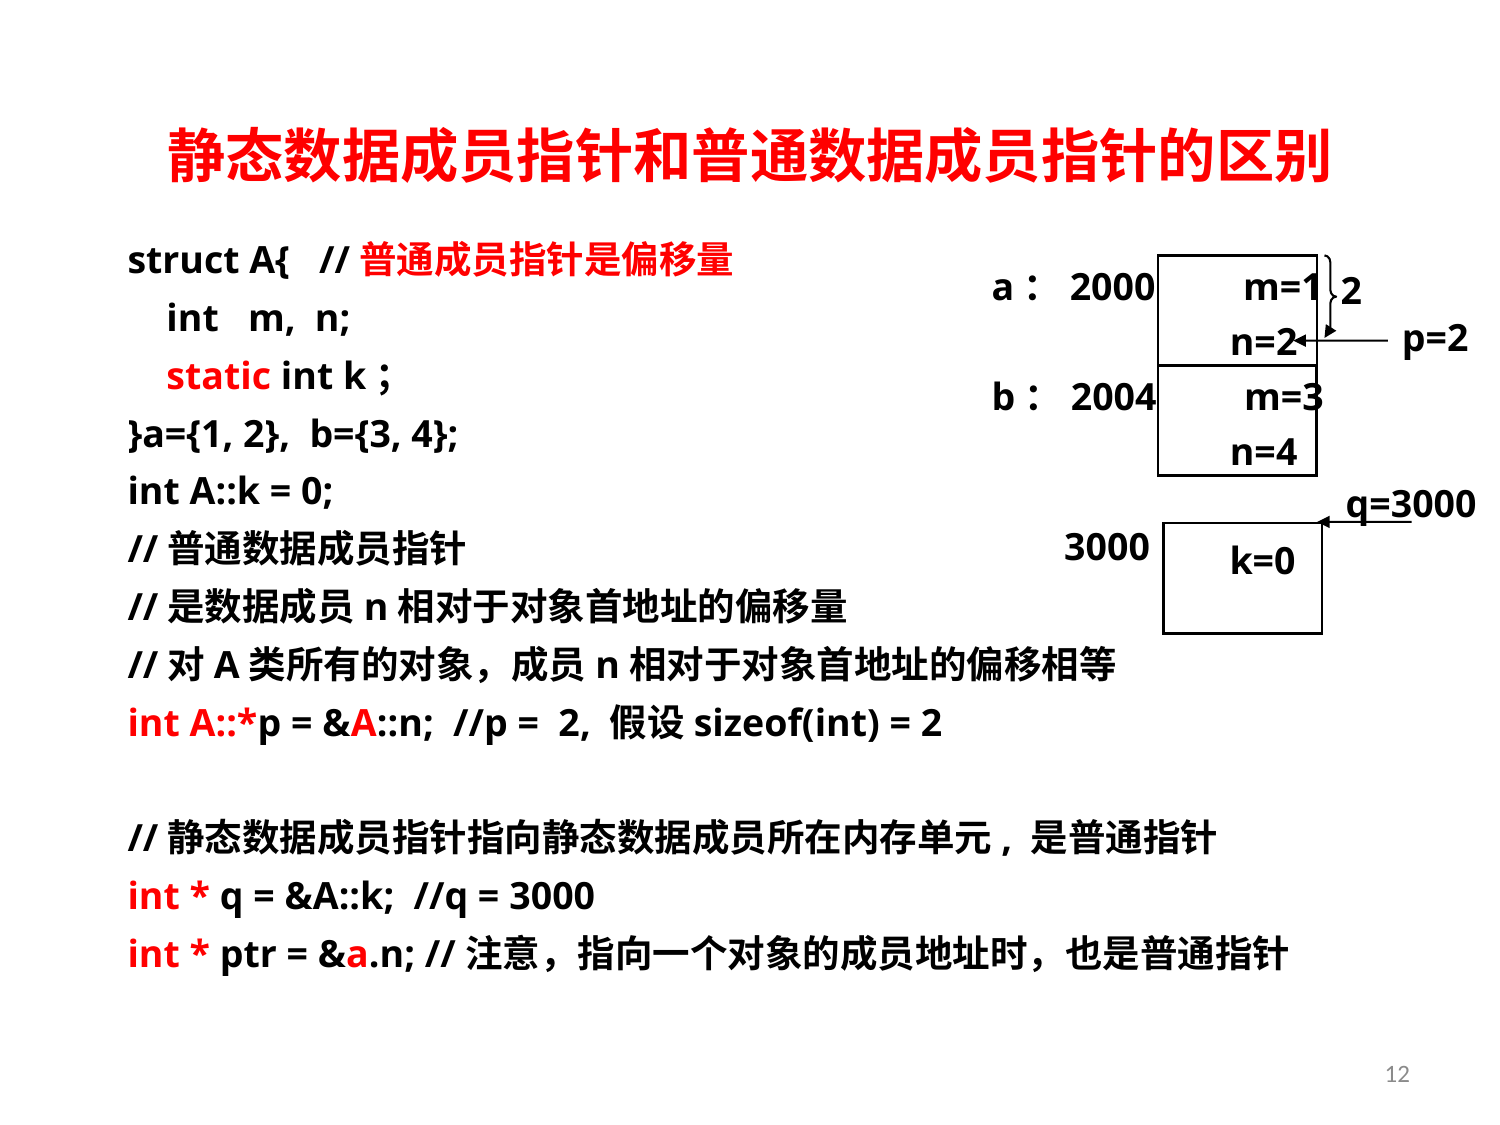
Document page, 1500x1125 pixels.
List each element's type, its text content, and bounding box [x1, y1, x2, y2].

text_box b：2004 m=3 [991, 373, 1325, 419]
text_box [1293, 334, 1388, 347]
text_box n=2 [1229, 318, 1298, 364]
text_box [1317, 515, 1345, 529]
text_box n=4 [1229, 428, 1298, 474]
text_box [1157, 419, 1317, 476]
text_box k=0 [1229, 537, 1297, 583]
text_box [1324, 255, 1337, 338]
list struct A{ //普通成员指针是偏移量 int m, n; static int k； }a={1, 2}, b={3, 4}; int A::k = 0; //普通数据成员指针 //是数据成员n相对于对象首地址的偏移量 //对A类所有的对象，成员n相对于对象首地址的偏移相等 int A::*p = &A::n; //p = 2, 假设sizeof(int) = 2 //静态数据成员指针指向静态数据成员所在内存单元, 是普通指针 int * q = &A::k; //q = 3000 int * ptr = &a.n; //注意，指向一个对象的成员地址时，也是普通指针 [112, 220, 1388, 1071]
title 静态数据成员指针和普通数据成员指针的区别 [112, 99, 1388, 208]
text_box 3000 [1064, 523, 1151, 569]
text_box p=2 [1401, 314, 1469, 360]
slide_number 12 [1074, 1042, 1425, 1103]
text_box a：2000 m=1 [991, 263, 1324, 309]
text_box [1157, 365, 1317, 373]
text_box [1158, 309, 1317, 365]
text_box 2 [1340, 267, 1363, 313]
text_box [1163, 523, 1323, 634]
text_box [1158, 255, 1317, 263]
text_box q=3000 [1345, 479, 1478, 525]
